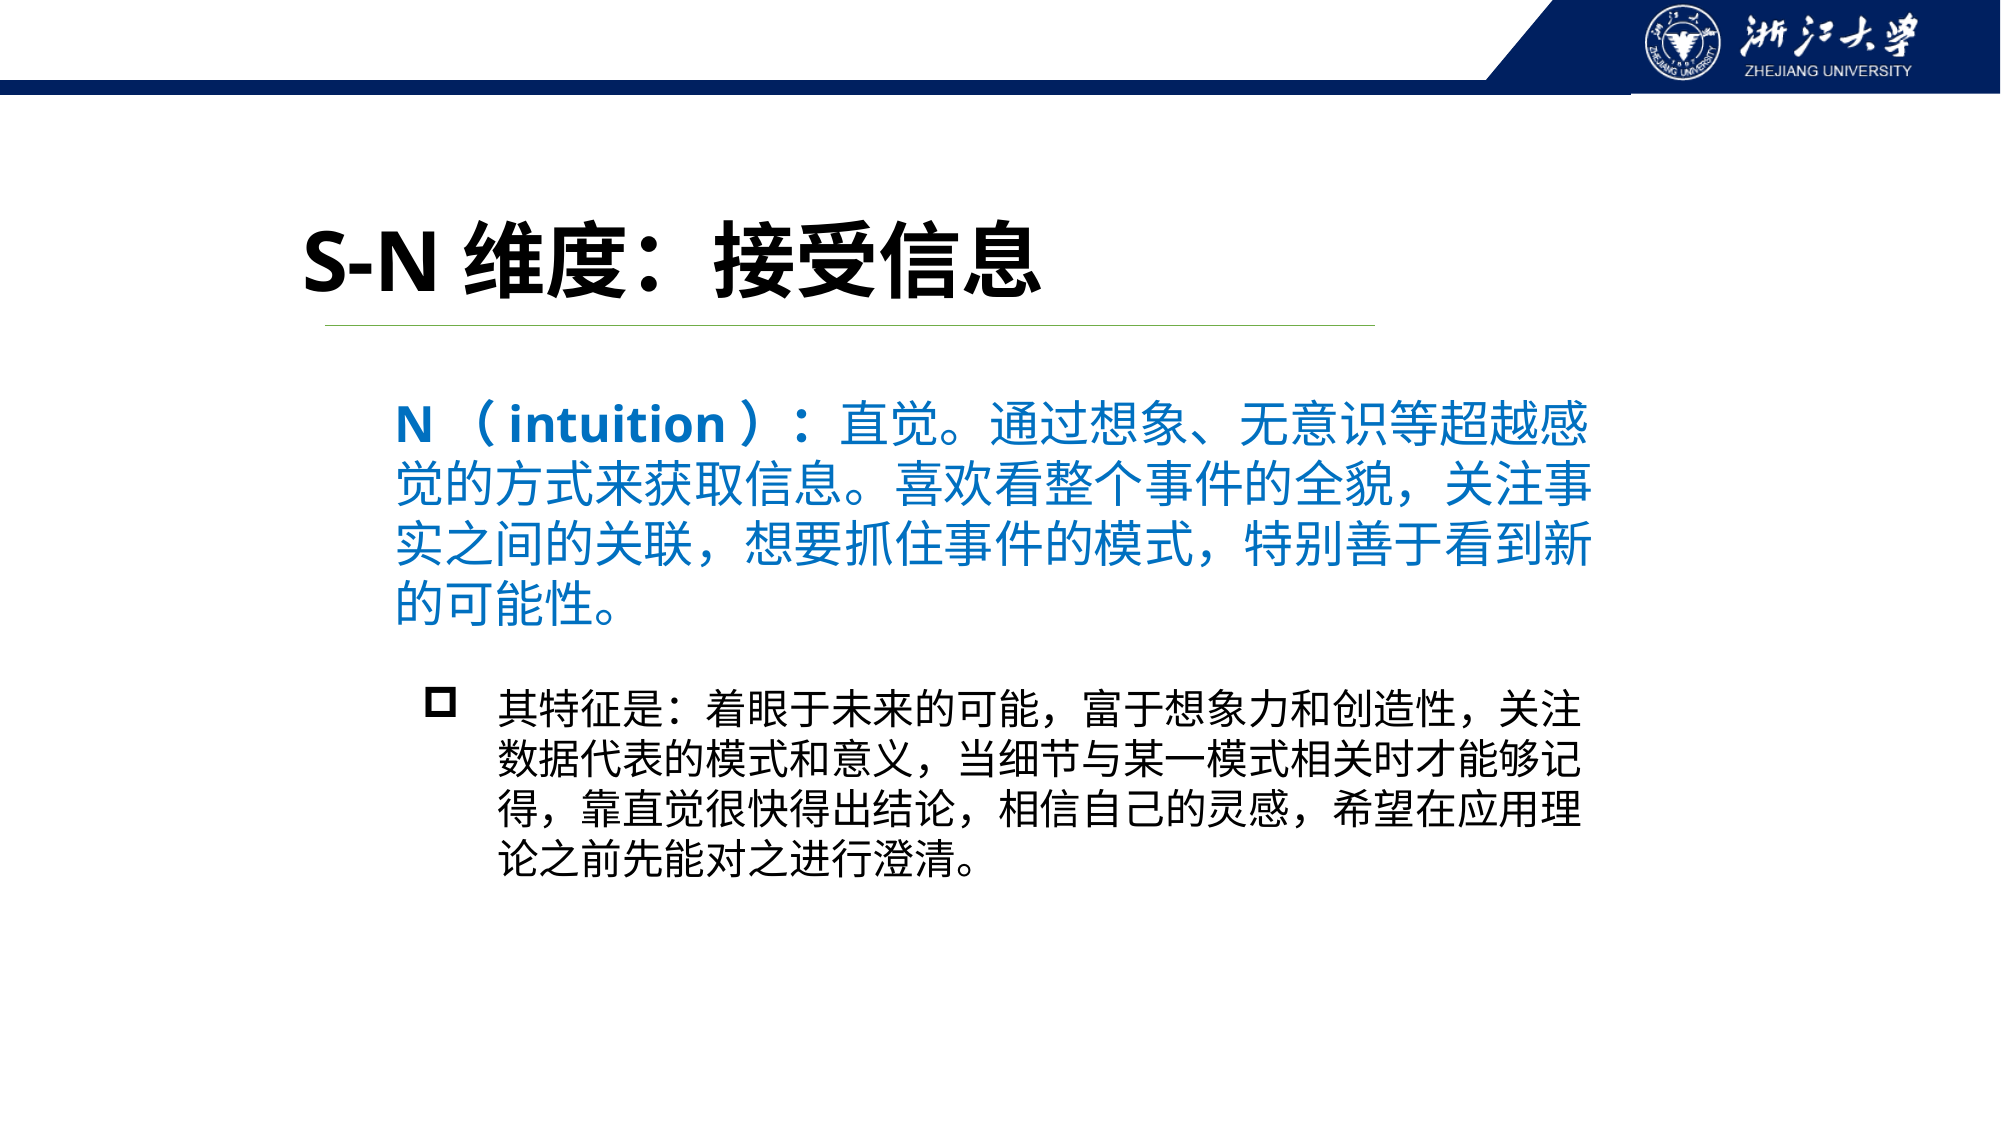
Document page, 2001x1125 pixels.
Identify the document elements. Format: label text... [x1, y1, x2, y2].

picture [1645, 2, 1930, 85]
text_box 其特征是：着眼于未来的可能，富于想象力和创造性，关注数据代表的模式和意义，当细节与某一模式相关时才能够记得，靠直觉很快得出结论，相信自己的灵感，希望在应用理论之前先能对之进行澄清。 [407, 675, 1601, 891]
text_box N（intuition）：直觉。通过想象、无意识等超越感觉的方式来获取信息。喜欢看整个事件的全貌，关注事实之间的关联，想要抓住事件的模式，特别善于看到新的可能性。 [379, 384, 1646, 640]
text_box S-N维度：接受信息 [287, 200, 1544, 388]
